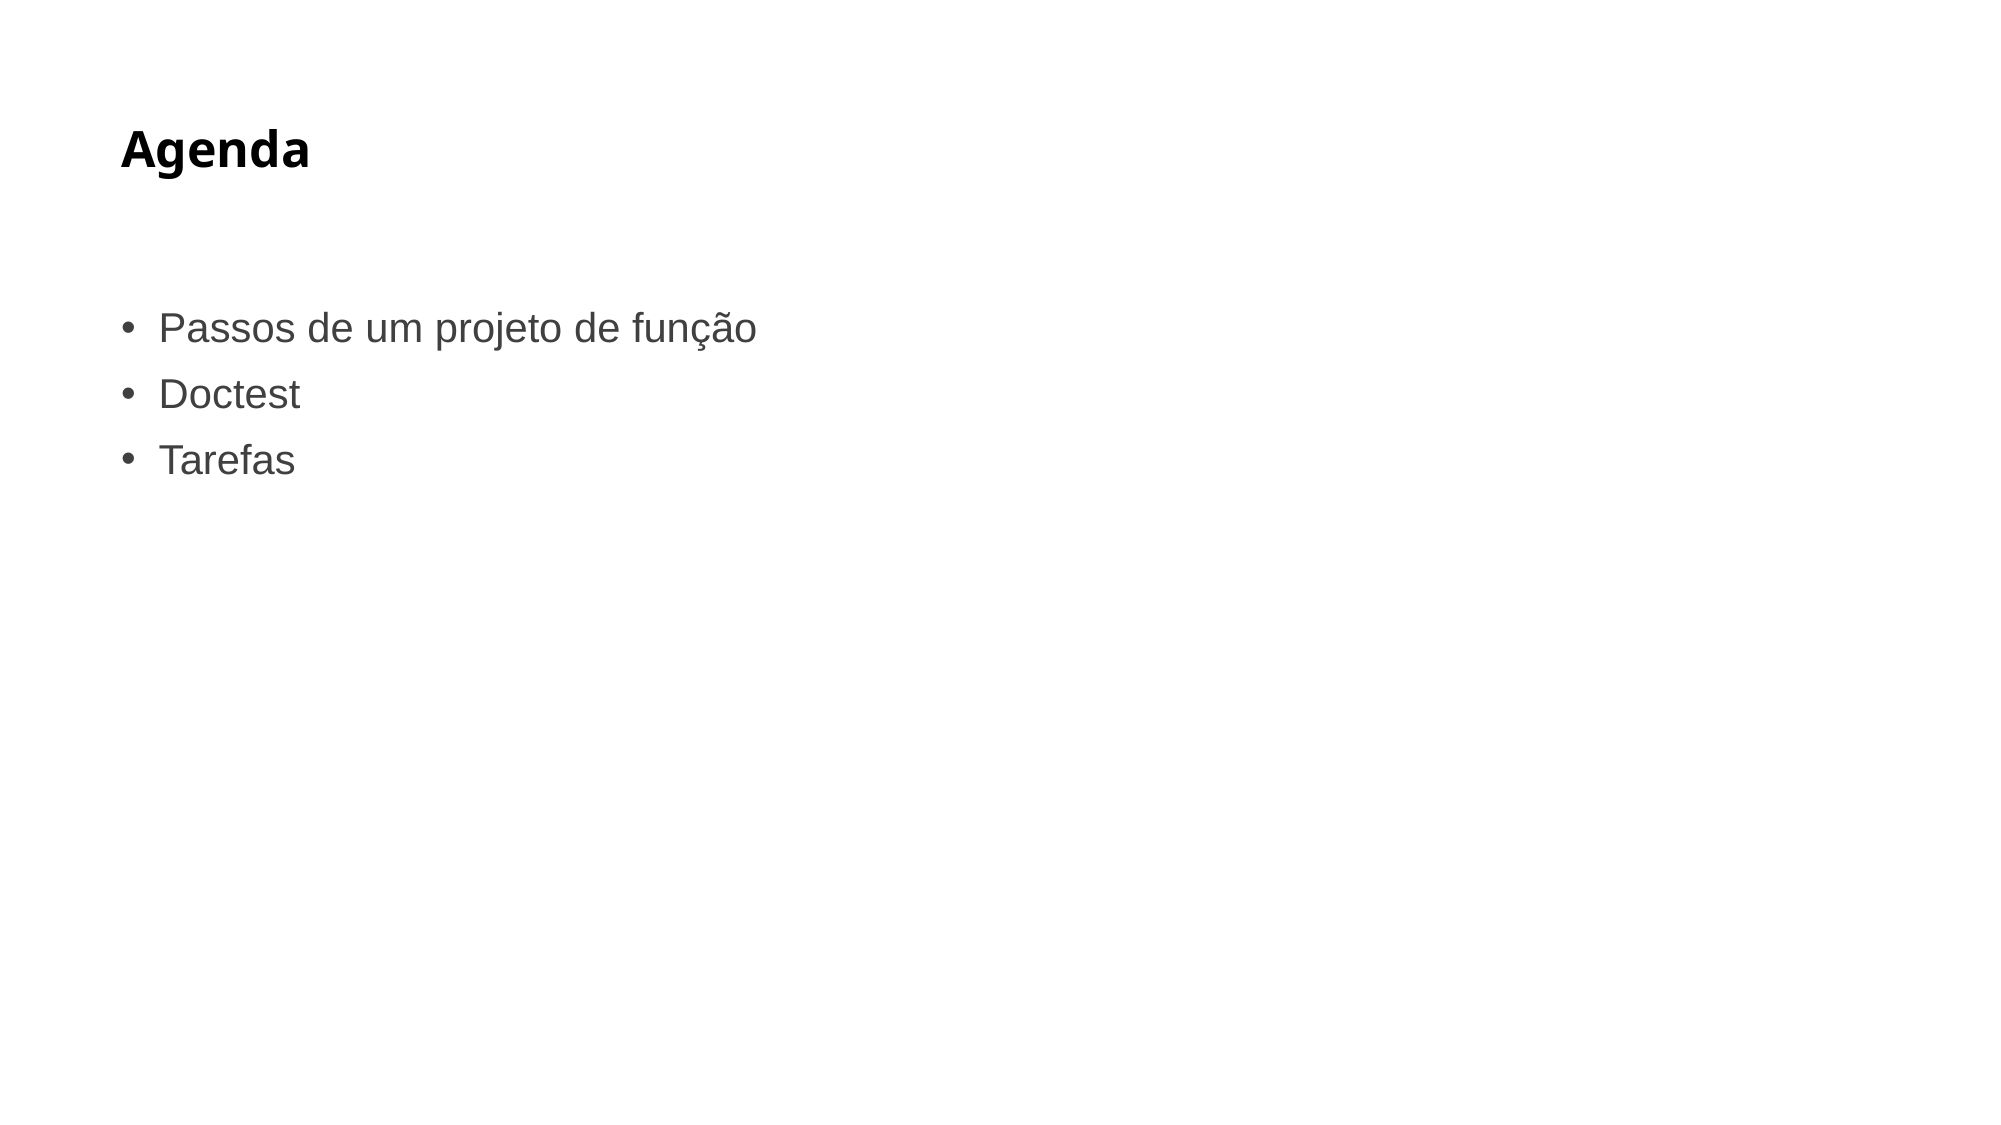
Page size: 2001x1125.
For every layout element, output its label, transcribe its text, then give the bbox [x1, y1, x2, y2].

title Agenda [106, 42, 1832, 260]
list Passos de um projeto de função Doctest Tarefas [106, 299, 1832, 1014]
